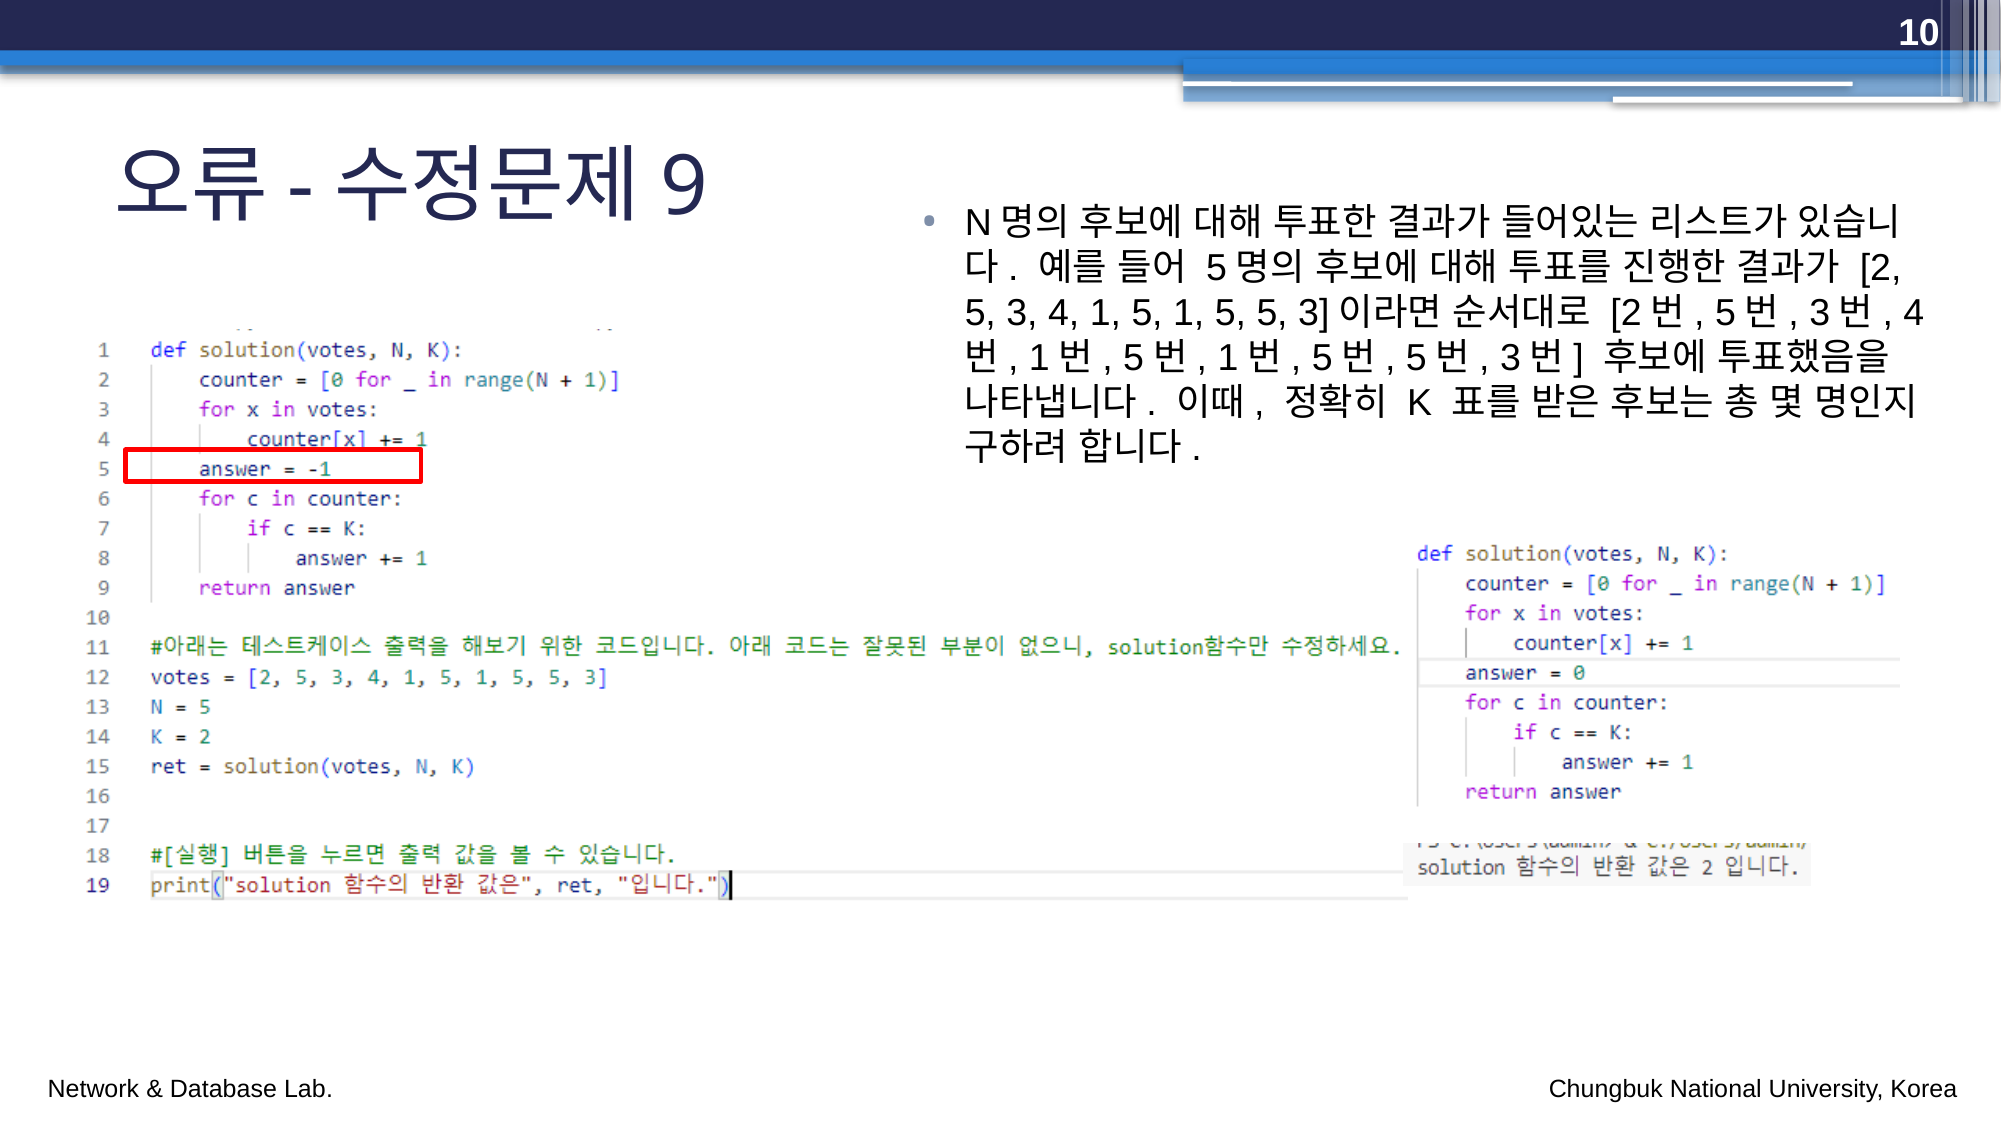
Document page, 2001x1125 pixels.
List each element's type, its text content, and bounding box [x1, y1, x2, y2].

text_box N명의 후보에 대해 투표한 결과가 들어있는 리스트가 있습니다. 예를 들어 5명의 후보에 대해 투표를 진행한 결과가 [2, 5, 3, 4, 1, 5, 1, 5, 5, 3]이라면 순서대로 [2번, 5번, 3번, 4번, 1번, 5번, 1번, 5번, 5번, 3번] 후보에 투표했음을 나타냅니다. 이때, 정확히 K 표를 받은 후보는 총 몇 명인지 구하려 합니다. [889, 190, 1955, 482]
slide_number 10 [1788, 0, 1955, 61]
picture [1402, 843, 1812, 886]
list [82, 329, 1409, 905]
title 오류-수정문제9 [99, 93, 1900, 269]
picture [1402, 539, 1901, 814]
